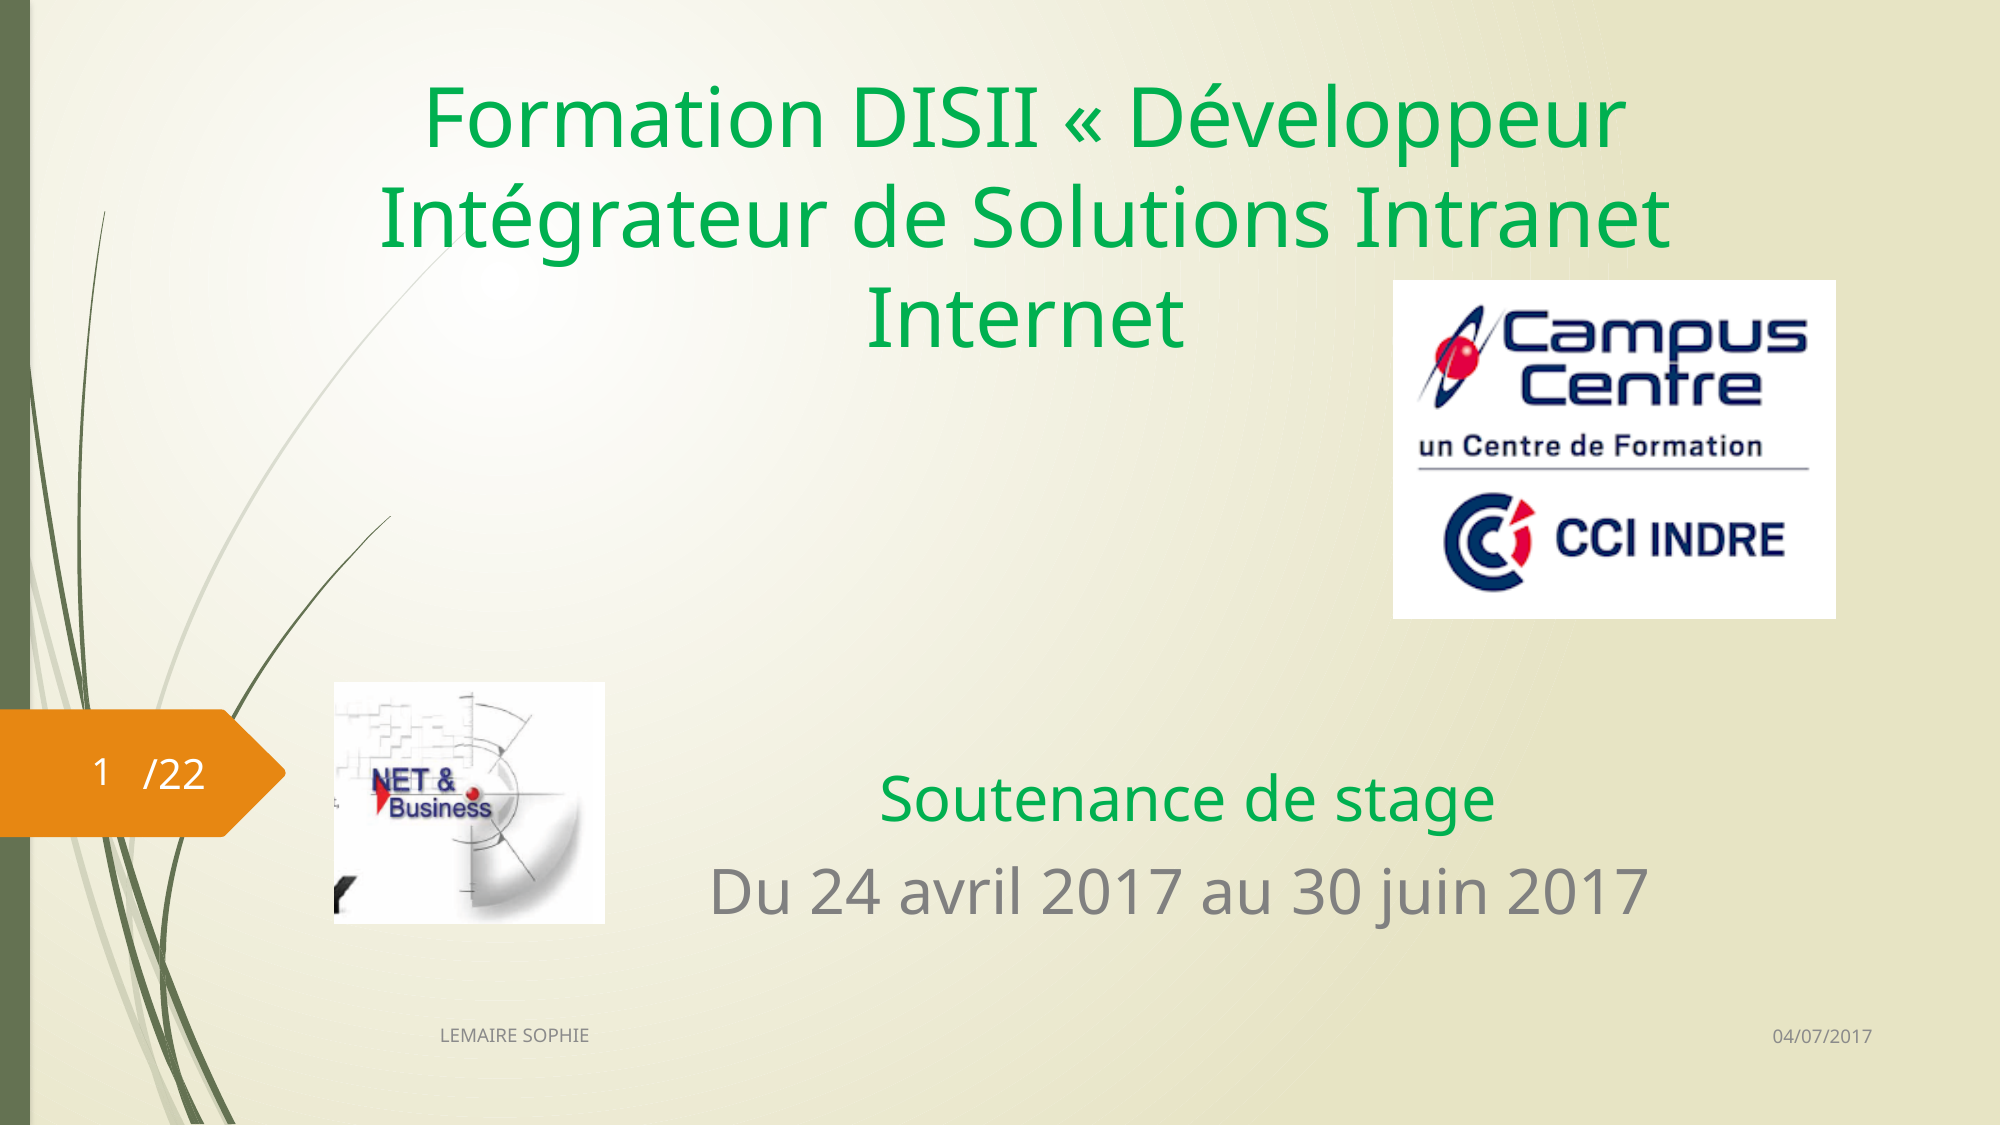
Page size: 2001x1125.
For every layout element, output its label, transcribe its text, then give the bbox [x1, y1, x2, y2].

slide_number 1 [0, 743, 128, 803]
picture [334, 681, 605, 924]
footer LEMAIRE SOPHIE [424, 1006, 1675, 1067]
subtitle Soutenance de stage Du 24 avril 2017 au 30 juin 2017 [457, 750, 1920, 936]
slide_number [1699, 1005, 1888, 1067]
title Formation DISII « Développeur Intégrateur de Solutions Intranet Internet [294, 0, 1758, 372]
picture [1392, 280, 1836, 620]
